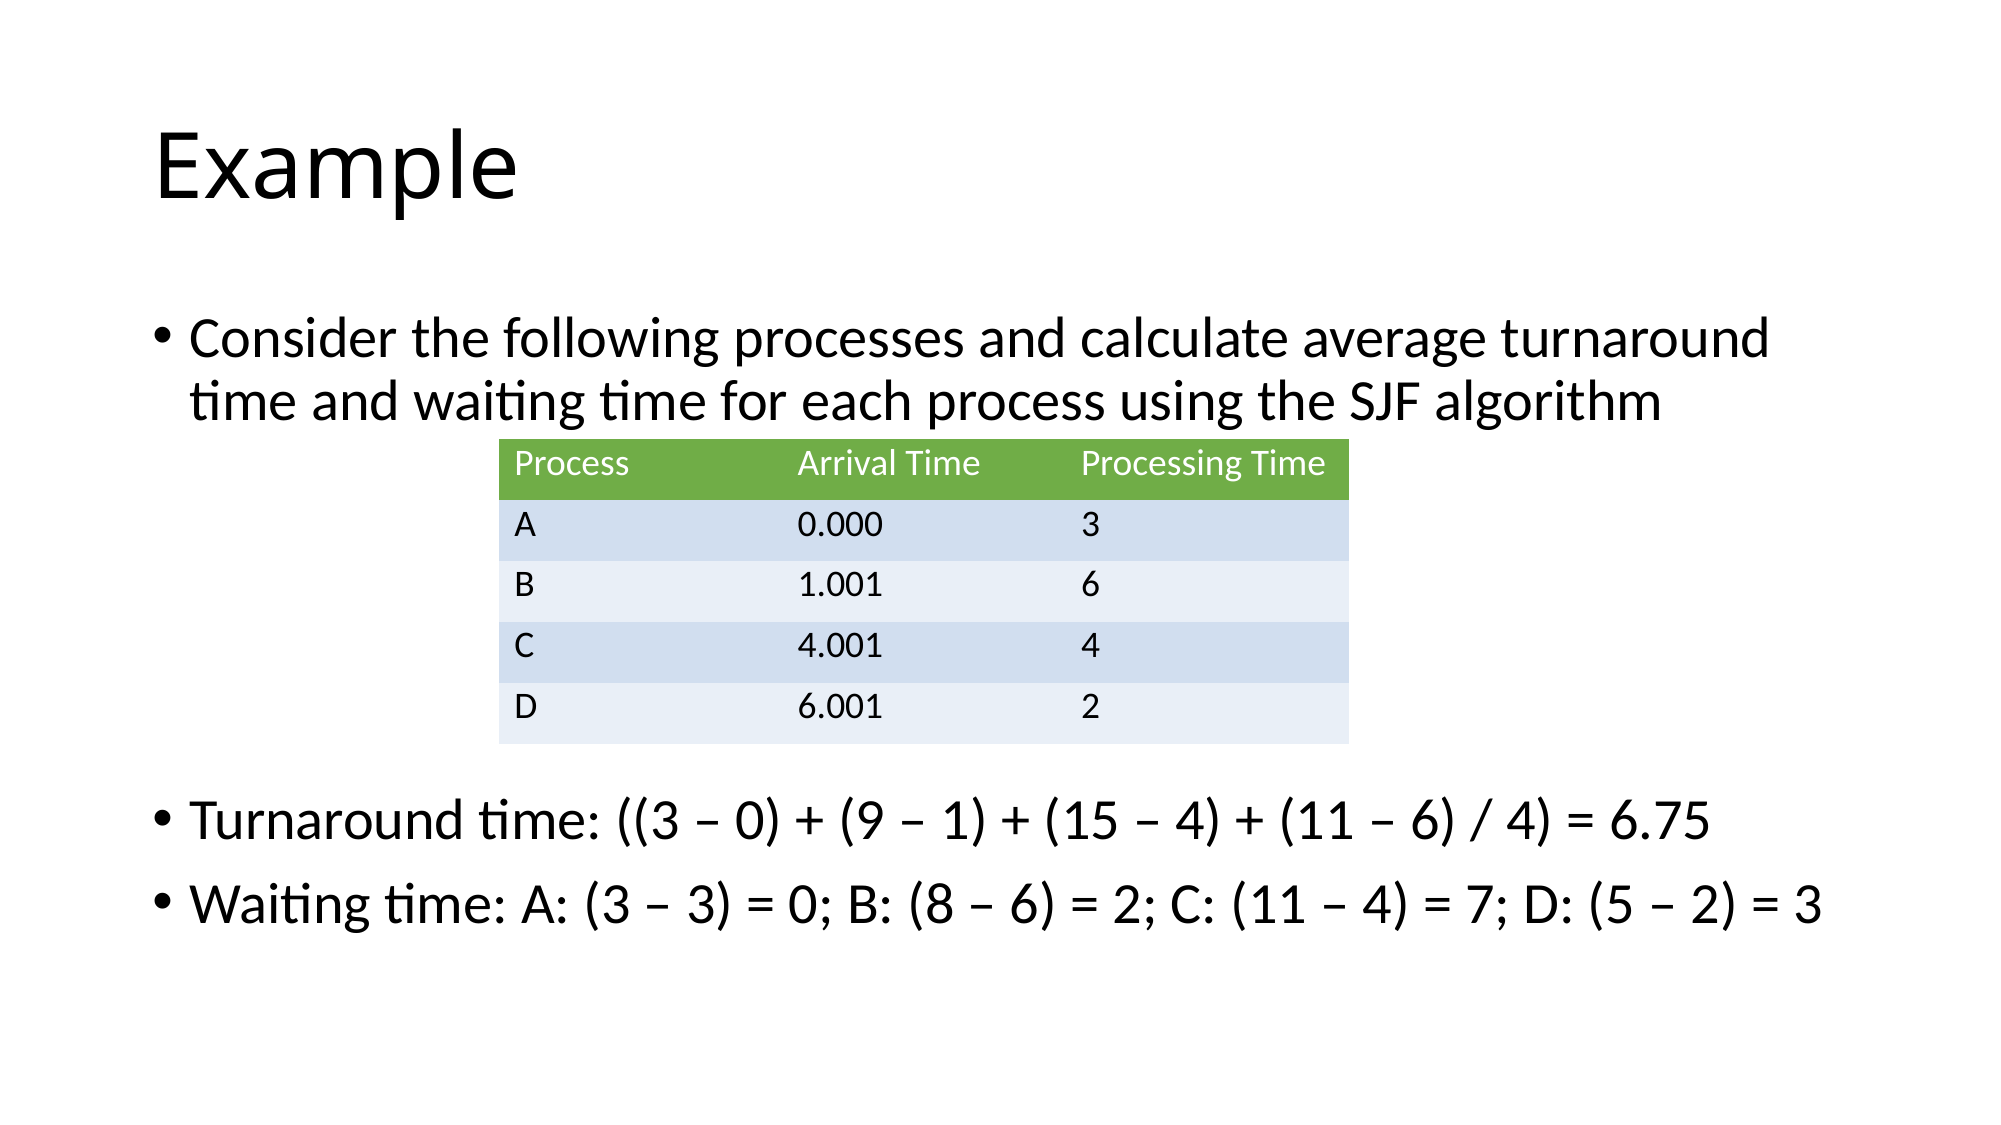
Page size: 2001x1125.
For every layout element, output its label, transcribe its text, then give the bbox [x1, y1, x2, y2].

table_header Arrival Time [783, 439, 1066, 500]
table_cell 6.001 [783, 683, 1066, 744]
table_cell C [499, 622, 783, 683]
table_cell 6 [1066, 561, 1349, 622]
table_cell D [499, 683, 783, 744]
table_cell 4.001 [783, 622, 1066, 683]
table_cell B [499, 561, 783, 622]
title Example [137, 59, 1863, 278]
table_header Process [499, 439, 783, 500]
table_cell 3 [1066, 500, 1349, 561]
table_header Processing Time [1066, 439, 1349, 500]
list Consider the following processes and calculate average turnaround time and waiting time for each process using the SJF algorithm Turnaround time: ((3 – 0) + (9 – 1) + (15 – 4) + (11 – 6) / 4) = 6.75 Waiting time: A: (3 – 3) = 0; B: (8 – 6) = 2; C: (11 – 4) = 7; D: (5 – 2) = 3 [137, 299, 1863, 1014]
table_cell 1.001 [783, 561, 1066, 622]
table_cell 0.000 [783, 500, 1066, 561]
table_cell 2 [1066, 683, 1349, 744]
table_cell 4 [1066, 622, 1349, 683]
table_cell A [499, 500, 783, 561]
